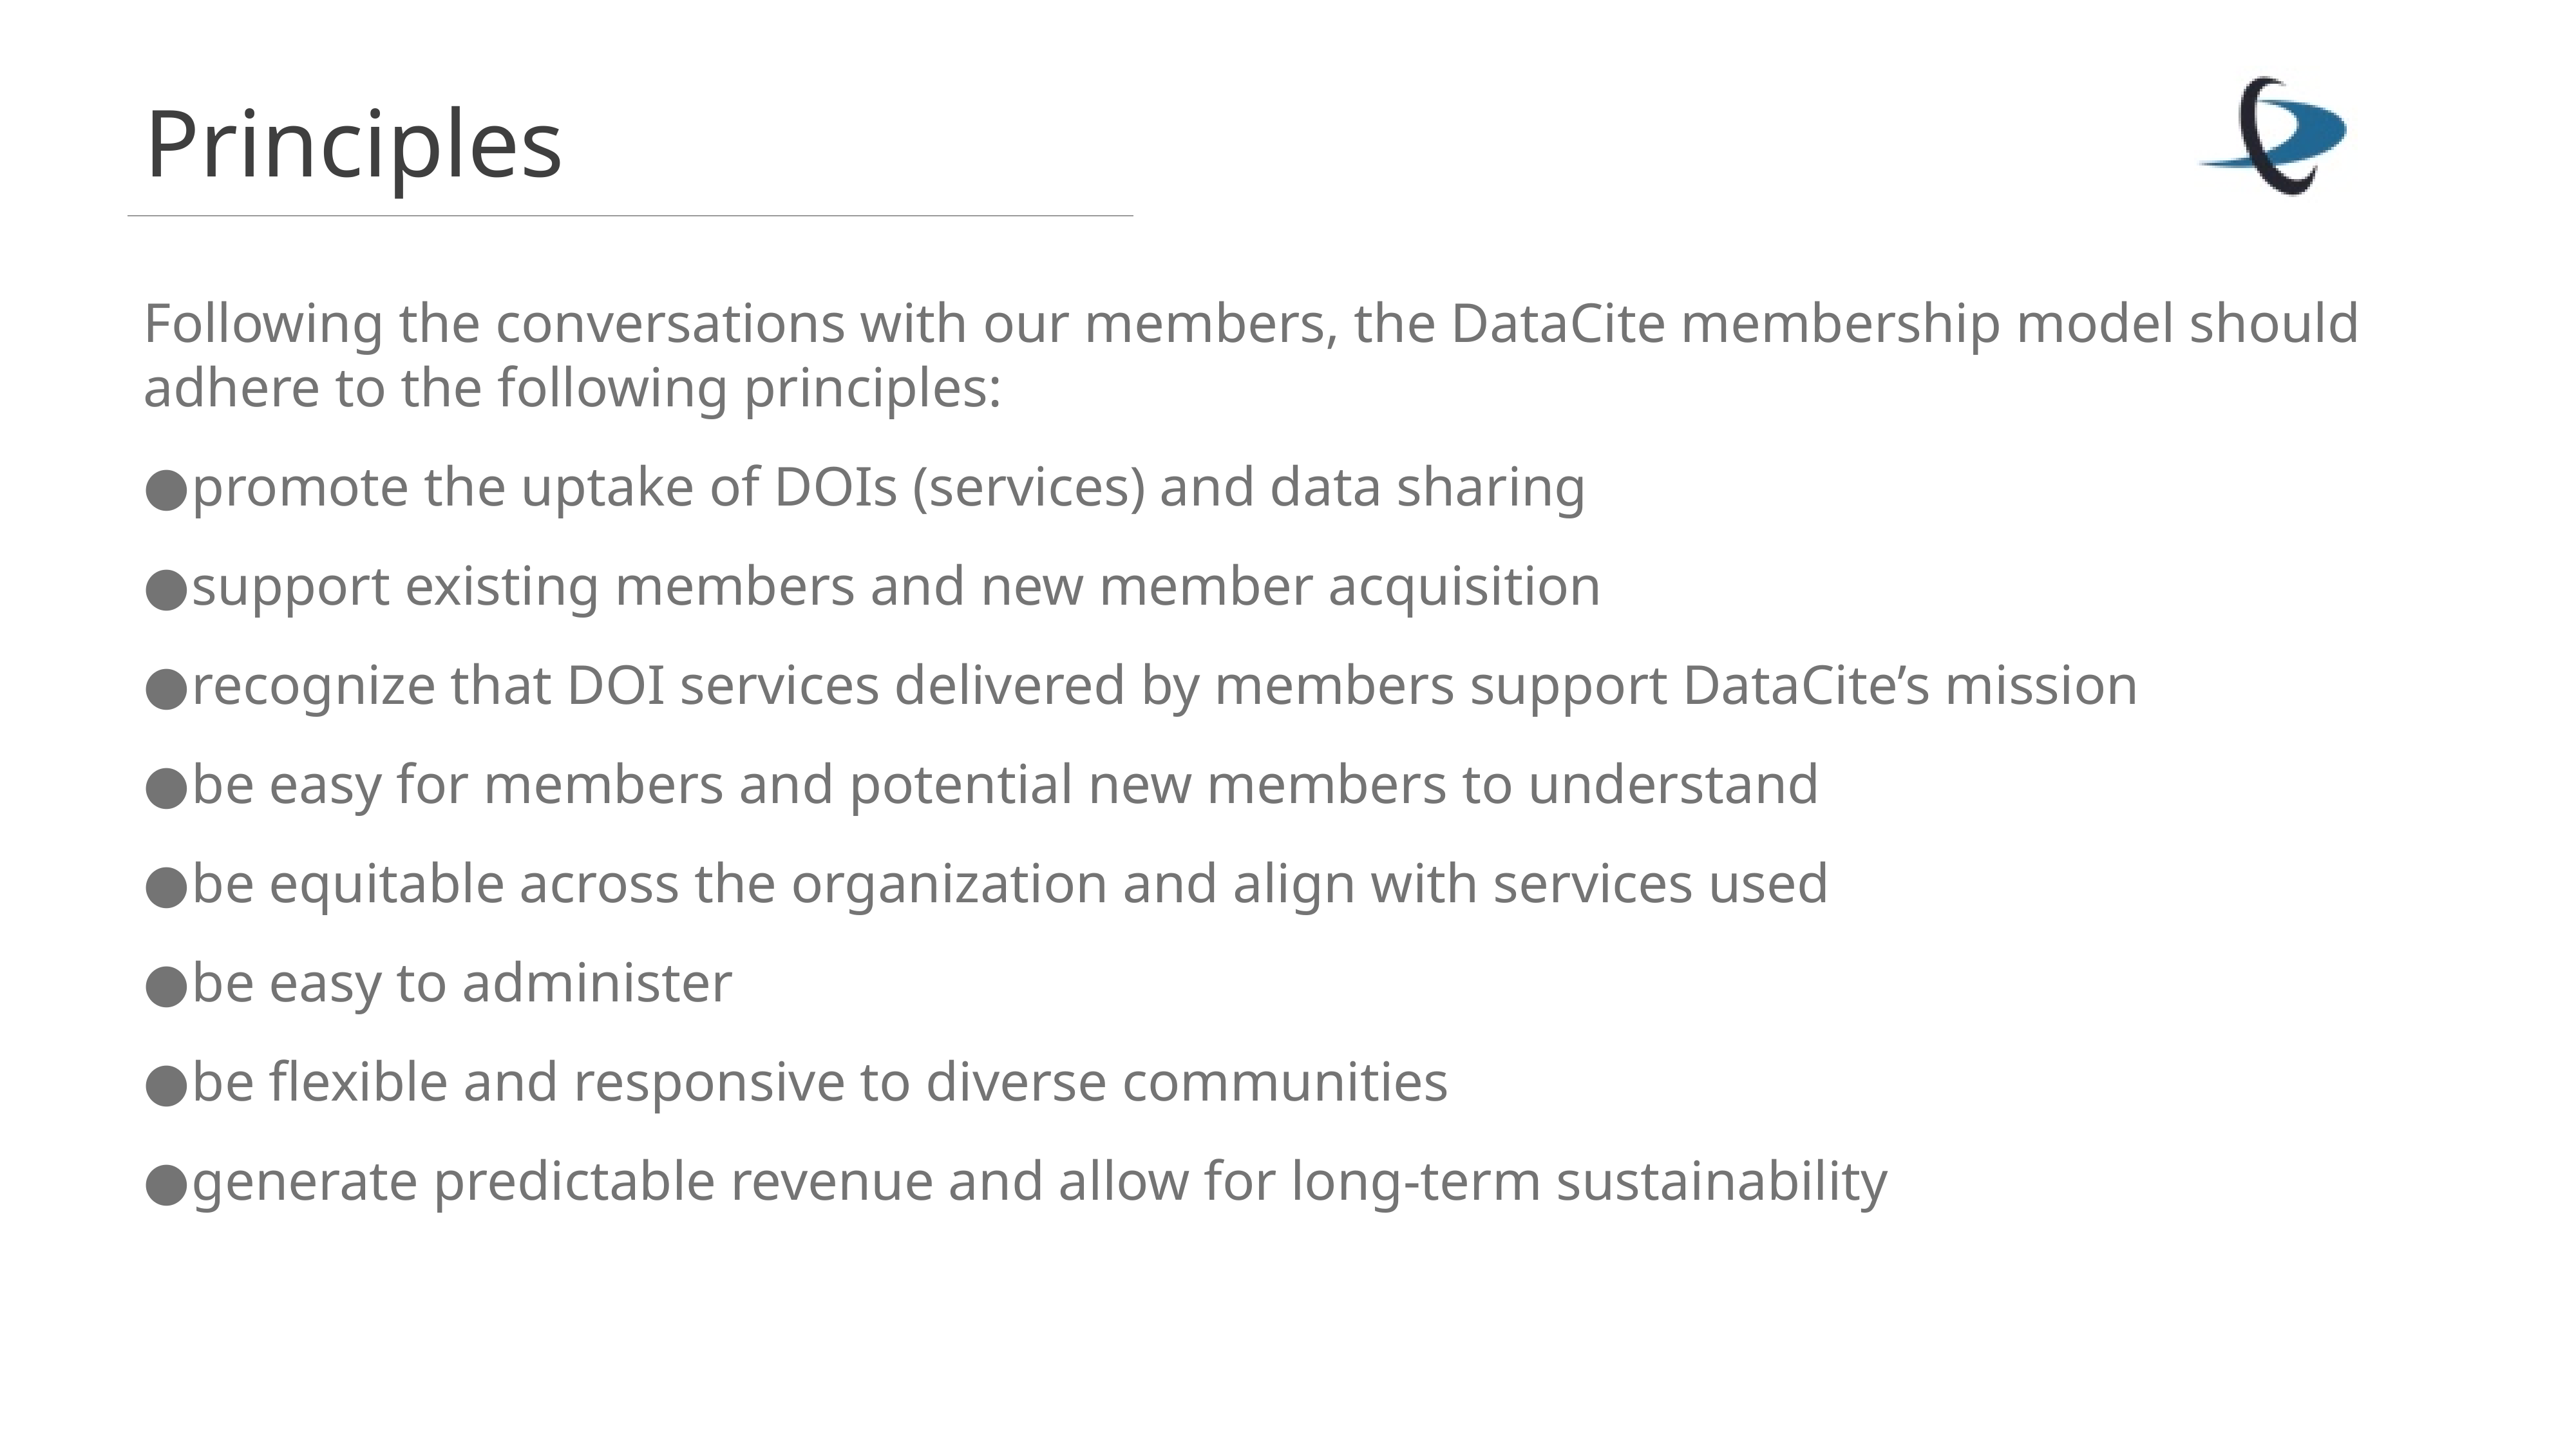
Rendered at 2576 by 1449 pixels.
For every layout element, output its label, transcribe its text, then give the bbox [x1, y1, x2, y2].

list Following the conversations with our members, the DataCite membership model should adhere to the following principles: promote the uptake of DOIs (services) and data sharing support existing members and new member acquisition recognize that DOI services delivered by members support DataCite’s mission be easy for members and potential new members to understand be equitable across the organization and align with services used be easy to administer be flexible and responsive to diverse communities generate predictable revenue and allow for long-term sustainability [127, 271, 2404, 1333]
title Principles [127, 56, 2452, 213]
